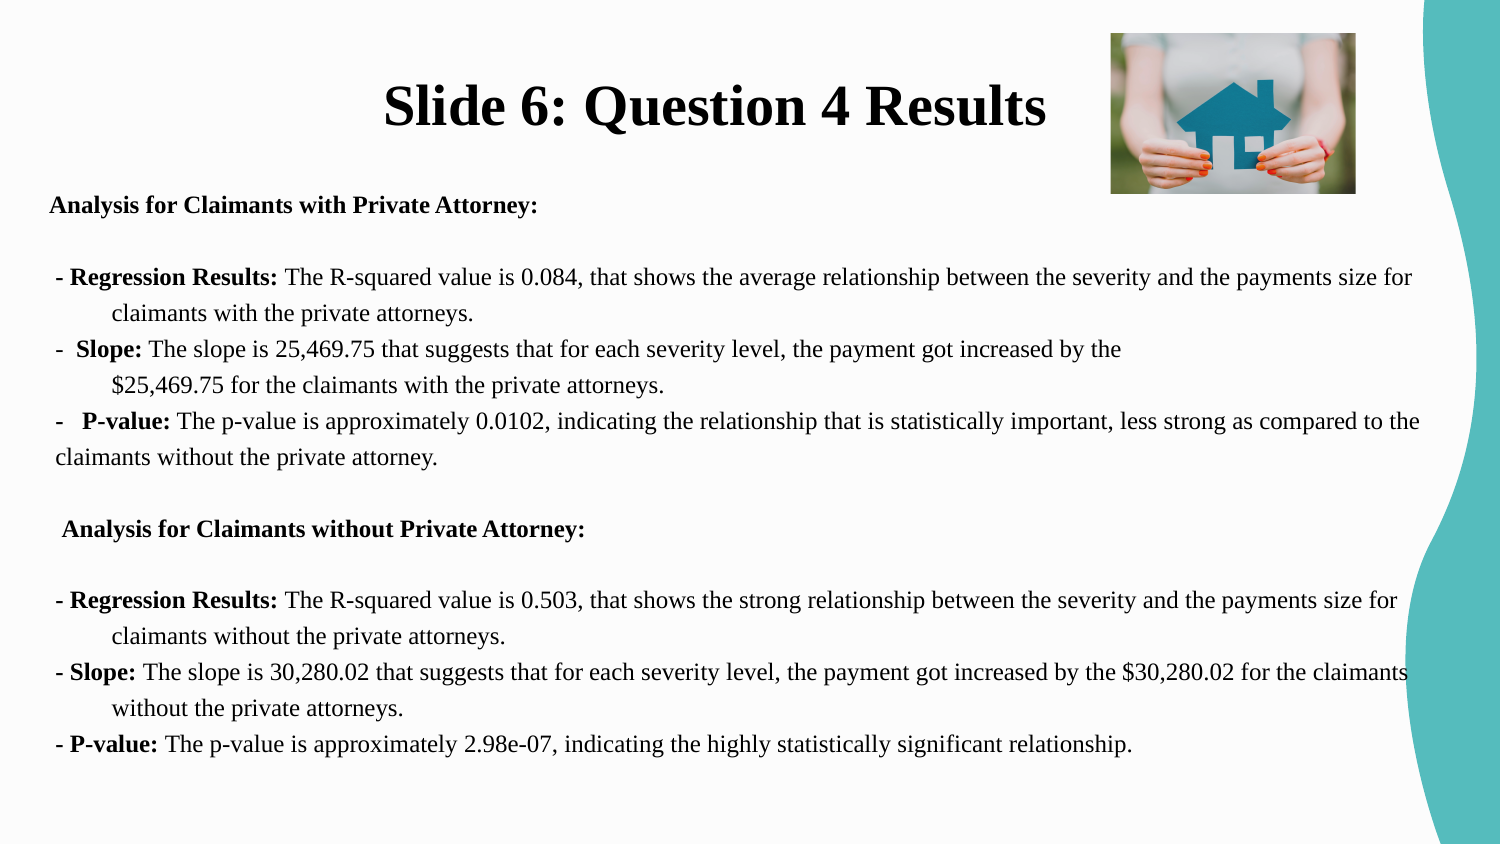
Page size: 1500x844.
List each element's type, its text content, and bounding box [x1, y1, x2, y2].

subtitle Analysis for Claimants with Private Attorney: - Regression Results: The R-squared value is 0.084, that shows the average relationship between the severity and the payments size for claimants with the private attorneys. - Slope: The slope is 25,469.75 that suggests that for each severity level, the payment got increased by the $25,469.75 for the claimants with the private attorneys. - P-value: The p-value is approximately 0.0102, indicating the relationship that is statistically important, less strong as compared to the claimants without the private attorney. Analysis for Claimants without Private Attorney: - Regression Results: The R-squared value is 0.503, that shows the strong relationship between the severity and the payments size for claimants without the private attorneys. - Slope: The slope is 30,280.02 that suggests that for each severity level, the payment got increased by the $30,280.02 for the claimants without the private attorneys. - P-value: The p-value is approximately 2.98e-07, indicating the highly statistically significant relationship. [21, 311, 1453, 844]
title Slide 6: Question 4 Results [320, 52, 1105, 146]
picture [1110, 32, 1356, 195]
